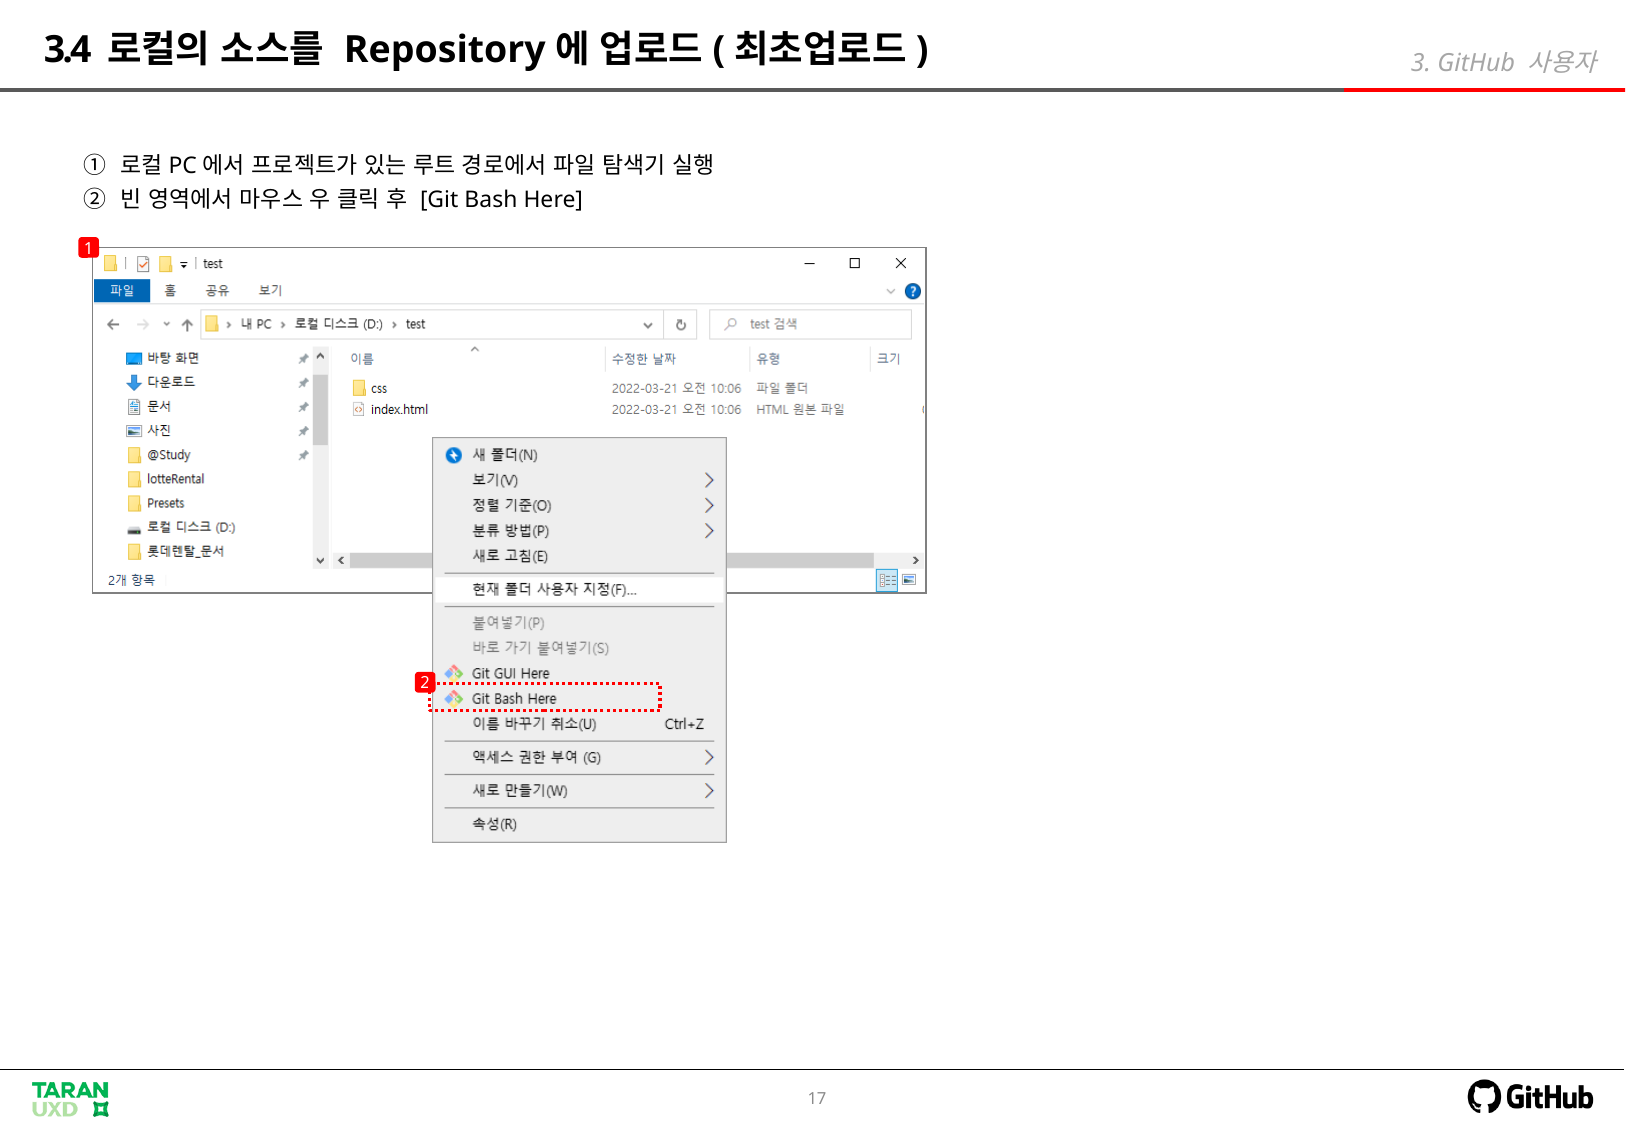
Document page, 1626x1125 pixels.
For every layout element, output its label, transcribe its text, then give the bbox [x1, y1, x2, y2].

picture [1466, 1059, 1594, 1125]
text_box 2 [412, 669, 427, 695]
text_box 1 [76, 235, 102, 260]
text_box 로컬PC에서 프로젝트가 있는 루트 경로에서 파일 탐색기 실행 빈 영역에서 마우스 우 클릭 후 [Git Bash Here] [68, 137, 1545, 220]
picture [92, 247, 926, 844]
picture [32, 1082, 109, 1117]
text_box 3.4 로컬의 소스를 Repository에 업로드(최초업로드) [29, 17, 944, 78]
slide_number 17 [762, 1069, 842, 1125]
